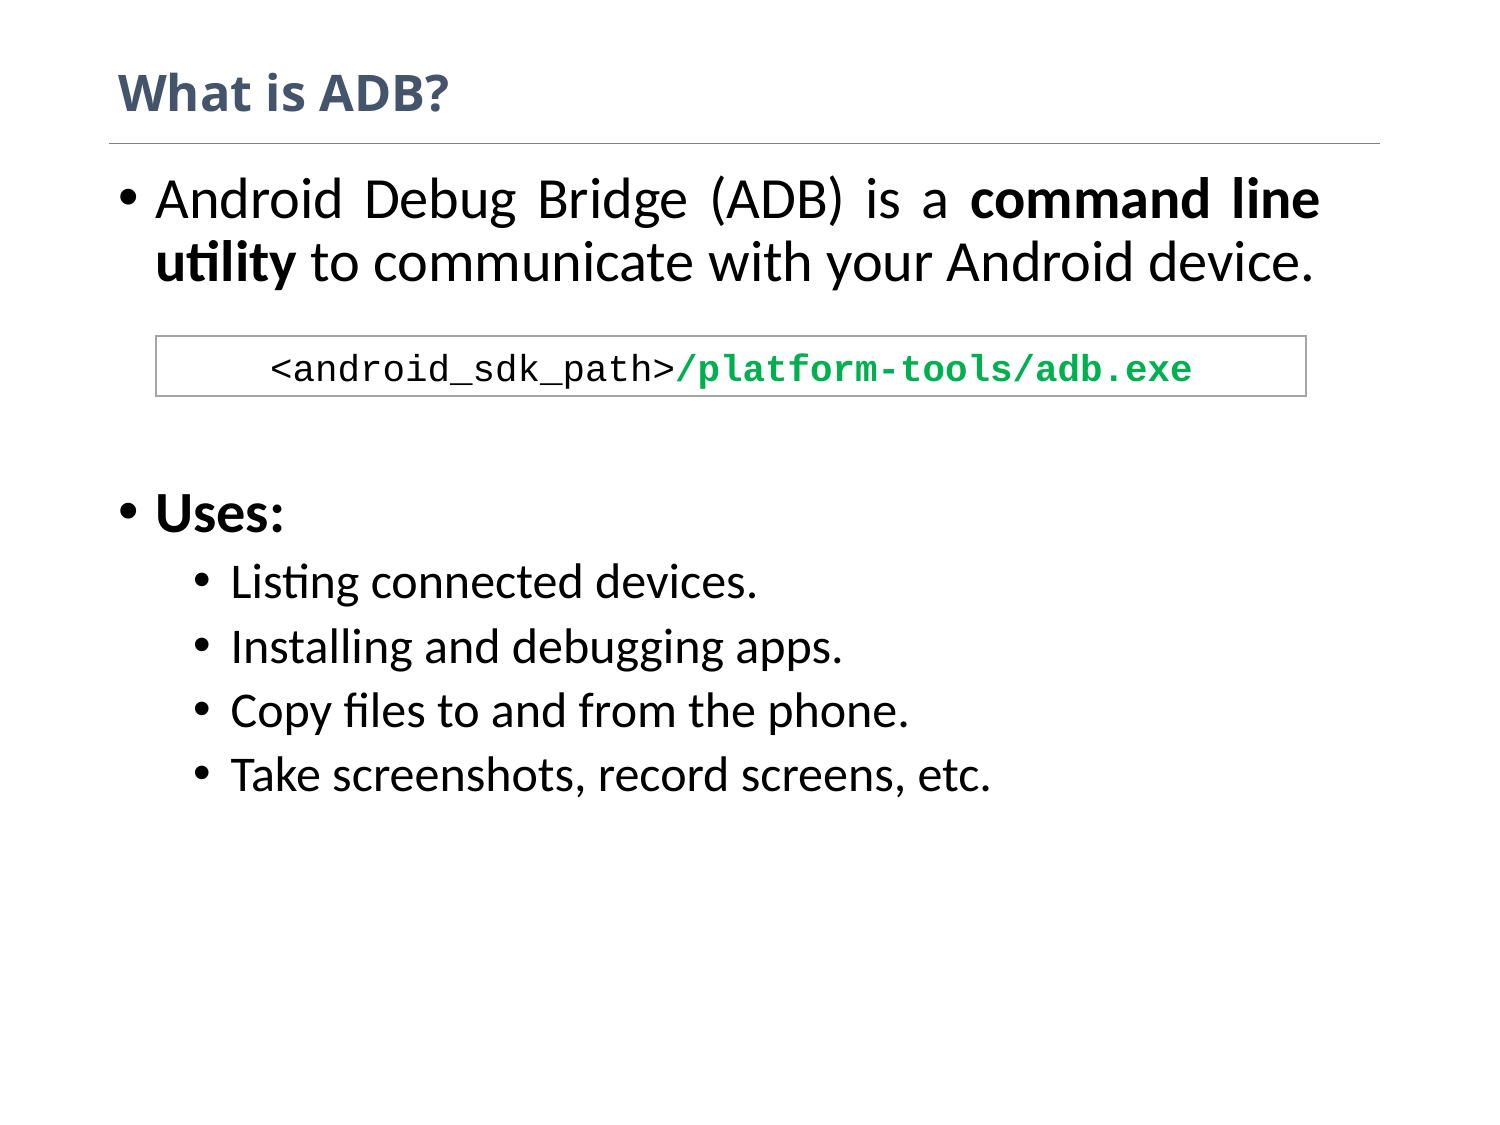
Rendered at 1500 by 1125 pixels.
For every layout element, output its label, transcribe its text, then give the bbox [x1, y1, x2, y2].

text_box <android_sdk_path>/platform-tools/adb.exe [155, 335, 1307, 397]
list Android Debug Bridge (ADB) is a command line utility to communicate with your Android device. Uses: Listing connected devices. Installing and debugging apps. Copy files to and from the phone. Take screenshots, record screens, etc. [103, 160, 1336, 1014]
title What is ADB? [103, 59, 1397, 130]
